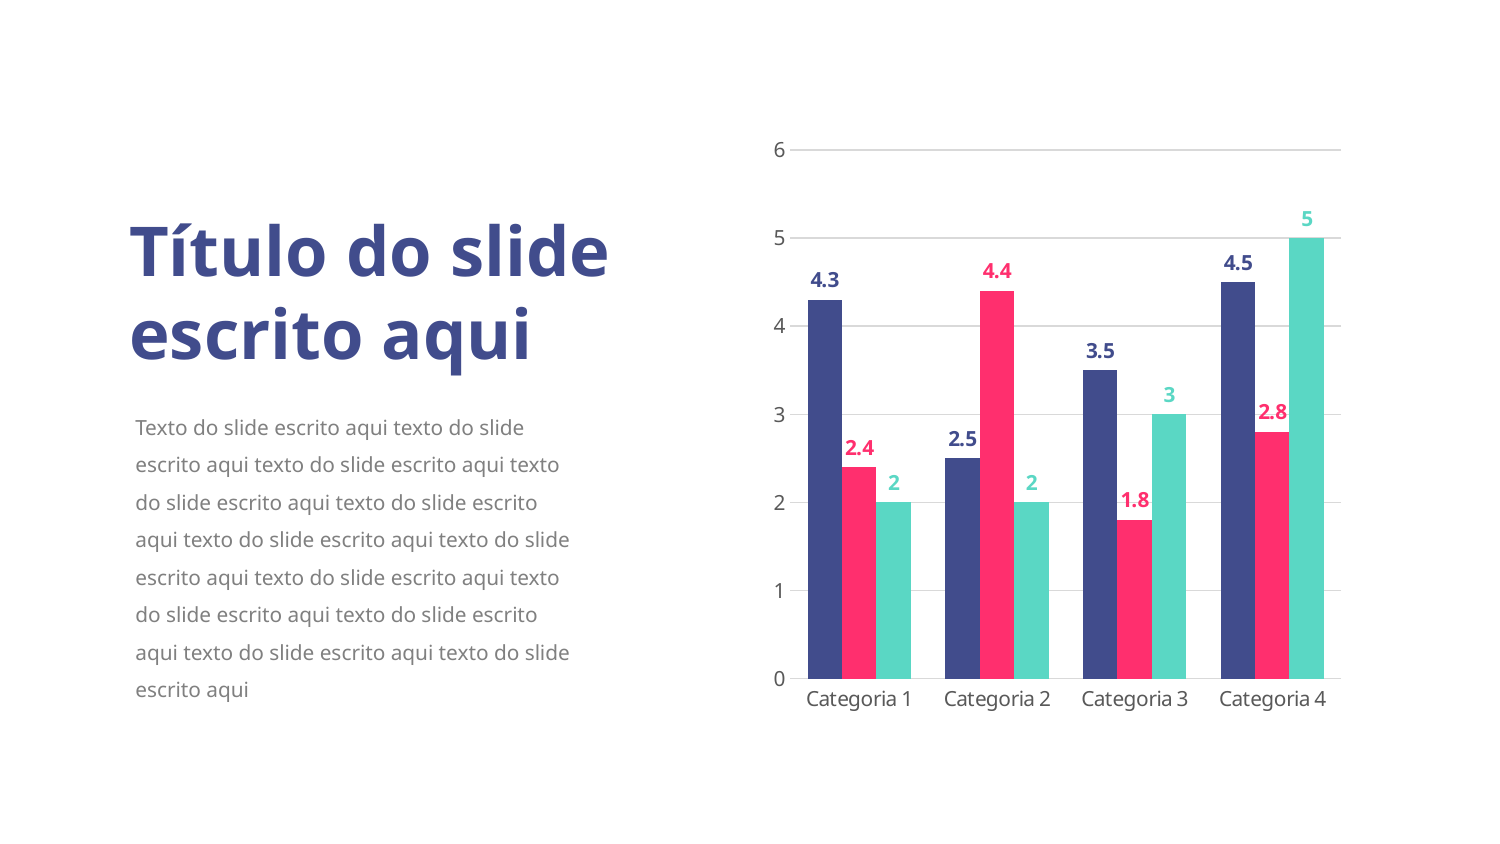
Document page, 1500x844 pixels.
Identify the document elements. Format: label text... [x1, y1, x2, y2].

text_box Texto do slide escrito aqui texto do slide escrito aqui texto do slide escrito aqui texto do slide escrito aqui texto do slide escrito aqui texto do slide escrito aqui texto do slide escrito aqui texto do slide escrito aqui texto do slide escrito aqui texto do slide escrito aqui texto do slide escrito aqui texto do slide escrito aqui [120, 394, 590, 710]
chart [761, 123, 1353, 725]
text_box Título do slide escrito aqui [114, 200, 646, 381]
